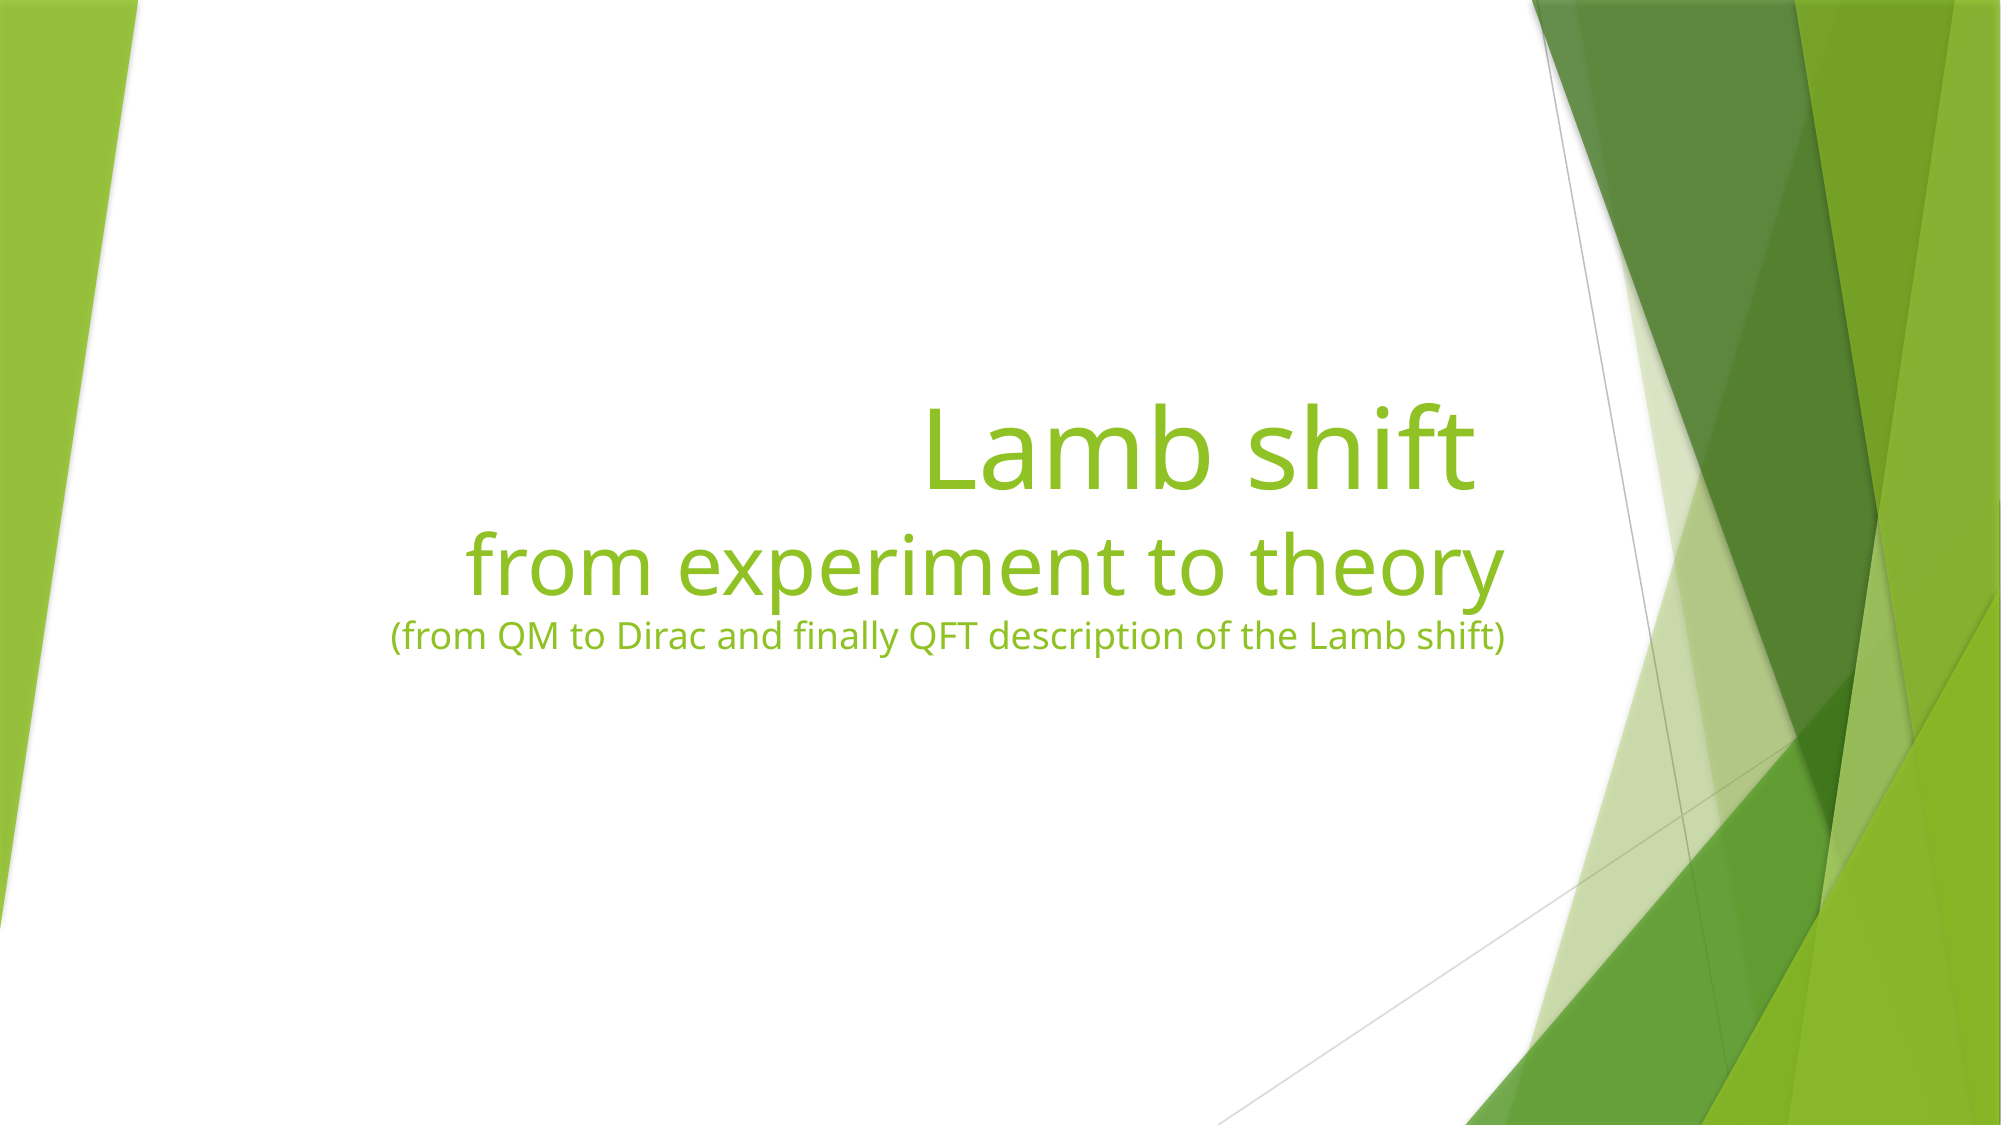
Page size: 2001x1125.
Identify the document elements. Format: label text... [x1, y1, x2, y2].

title Lamb shift from experiment to theory (from QM to Dirac and finally QFT description of the Lamb shift) [247, 394, 1522, 665]
